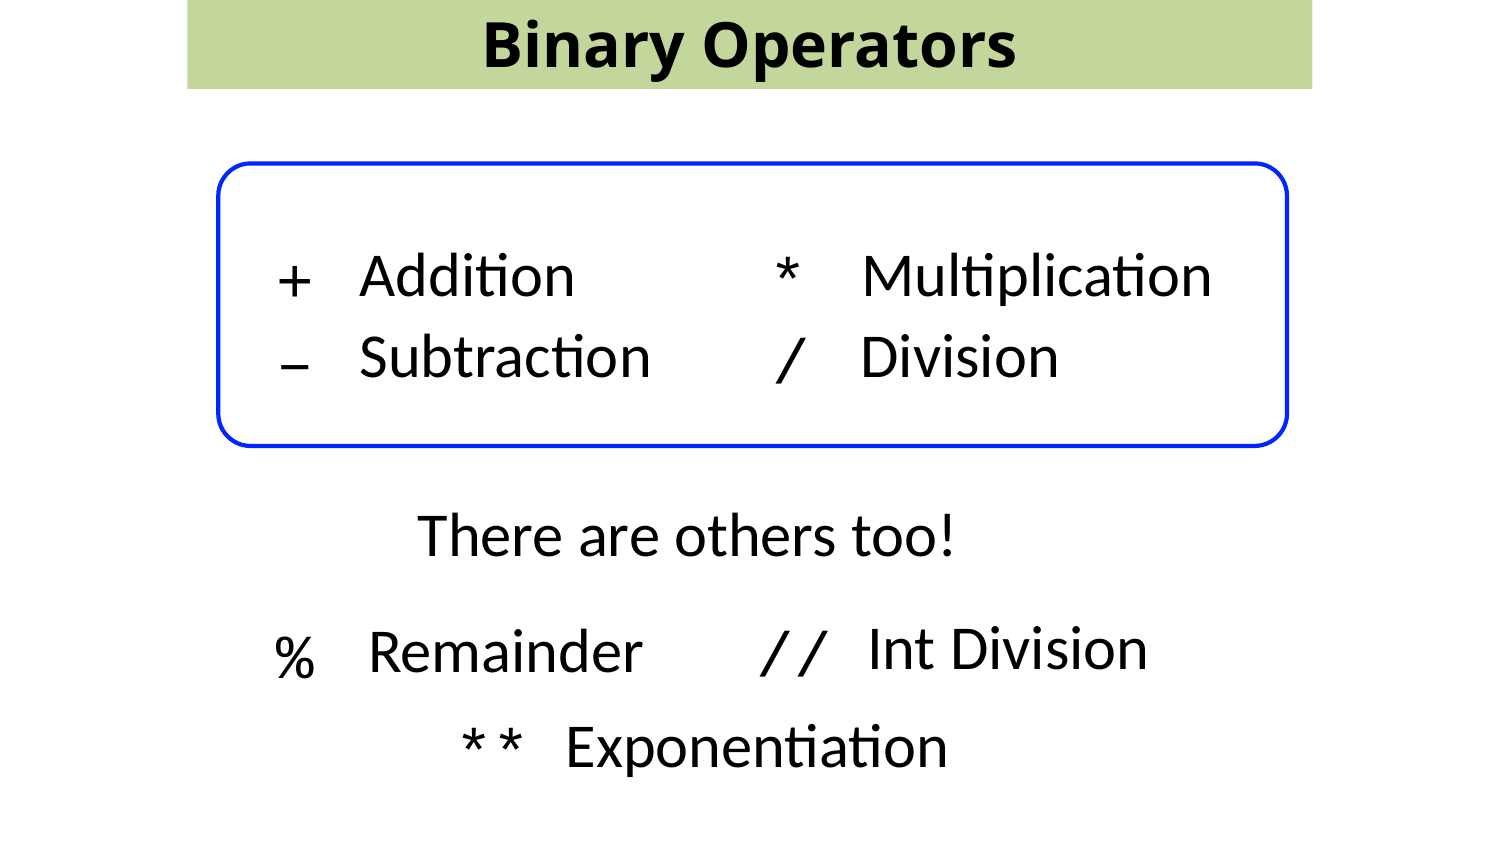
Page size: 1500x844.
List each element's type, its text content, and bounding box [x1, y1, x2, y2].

text_box Addition [353, 228, 662, 309]
text_box ** [437, 705, 548, 792]
text_box – [240, 315, 351, 402]
text_box Exponentiation [560, 699, 998, 786]
text_box + [240, 234, 351, 315]
text_box * [733, 234, 844, 322]
text_box Multiplication [855, 228, 1255, 315]
text_box Int Division [861, 601, 1169, 688]
text_box Remainder [362, 604, 670, 691]
text_box % [240, 610, 351, 697]
text_box // [739, 607, 850, 695]
text_box There are others too! [412, 487, 964, 574]
text_box Subtraction [353, 309, 705, 396]
text_box [218, 163, 1288, 446]
text_box / [736, 315, 847, 402]
text_box Division [854, 309, 1163, 396]
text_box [187, 0, 1313, 90]
